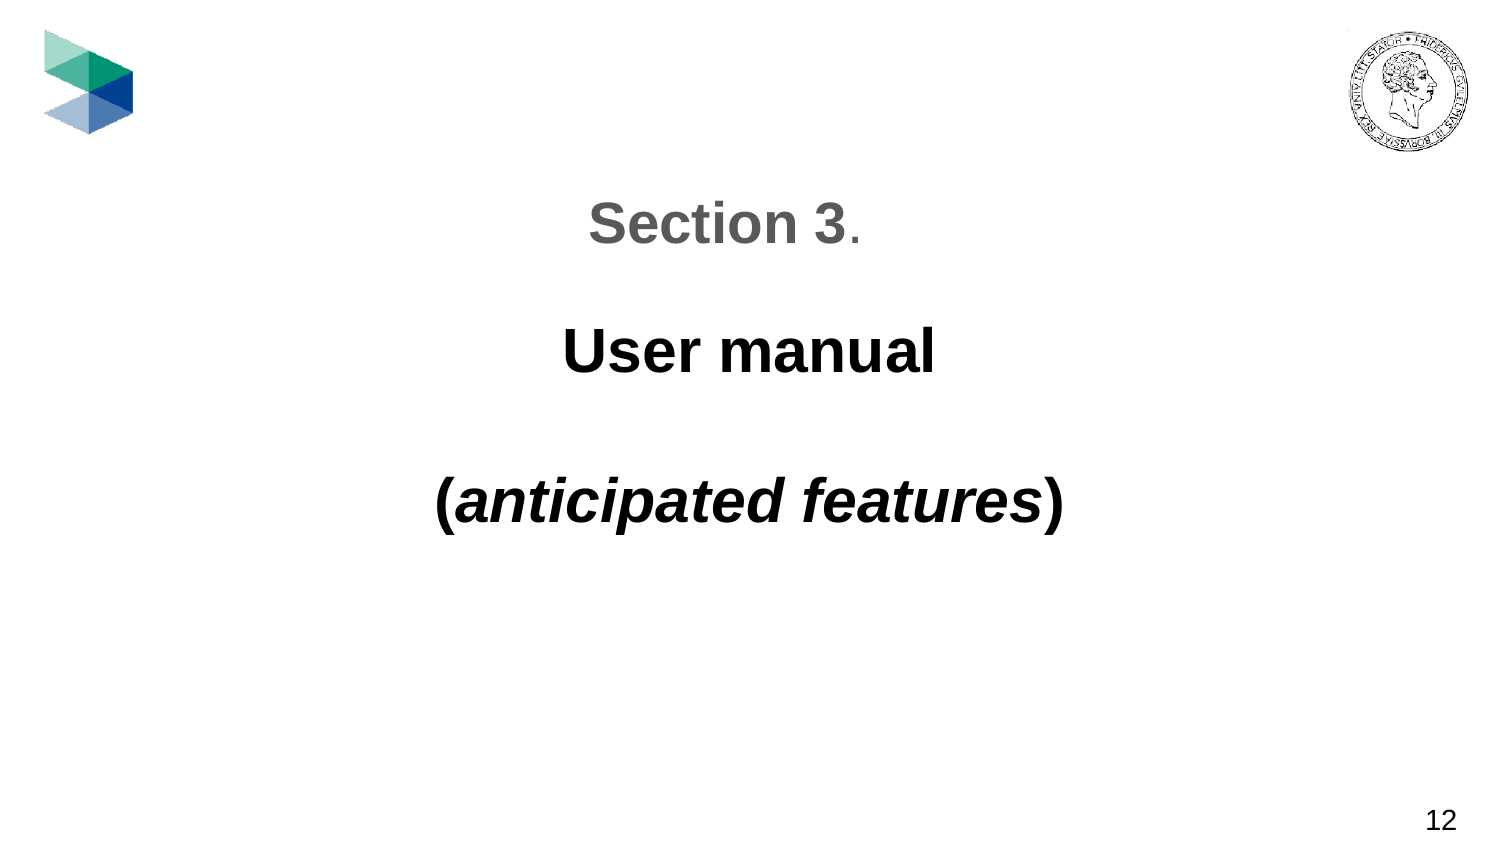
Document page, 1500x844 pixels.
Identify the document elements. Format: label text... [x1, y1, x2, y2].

picture [1347, 30, 1469, 152]
text_box Section 3. [573, 170, 927, 273]
picture [25, 30, 133, 139]
slide_number ‹#› [1410, 786, 1500, 844]
title User manual (anticipated features) [51, 295, 1449, 389]
